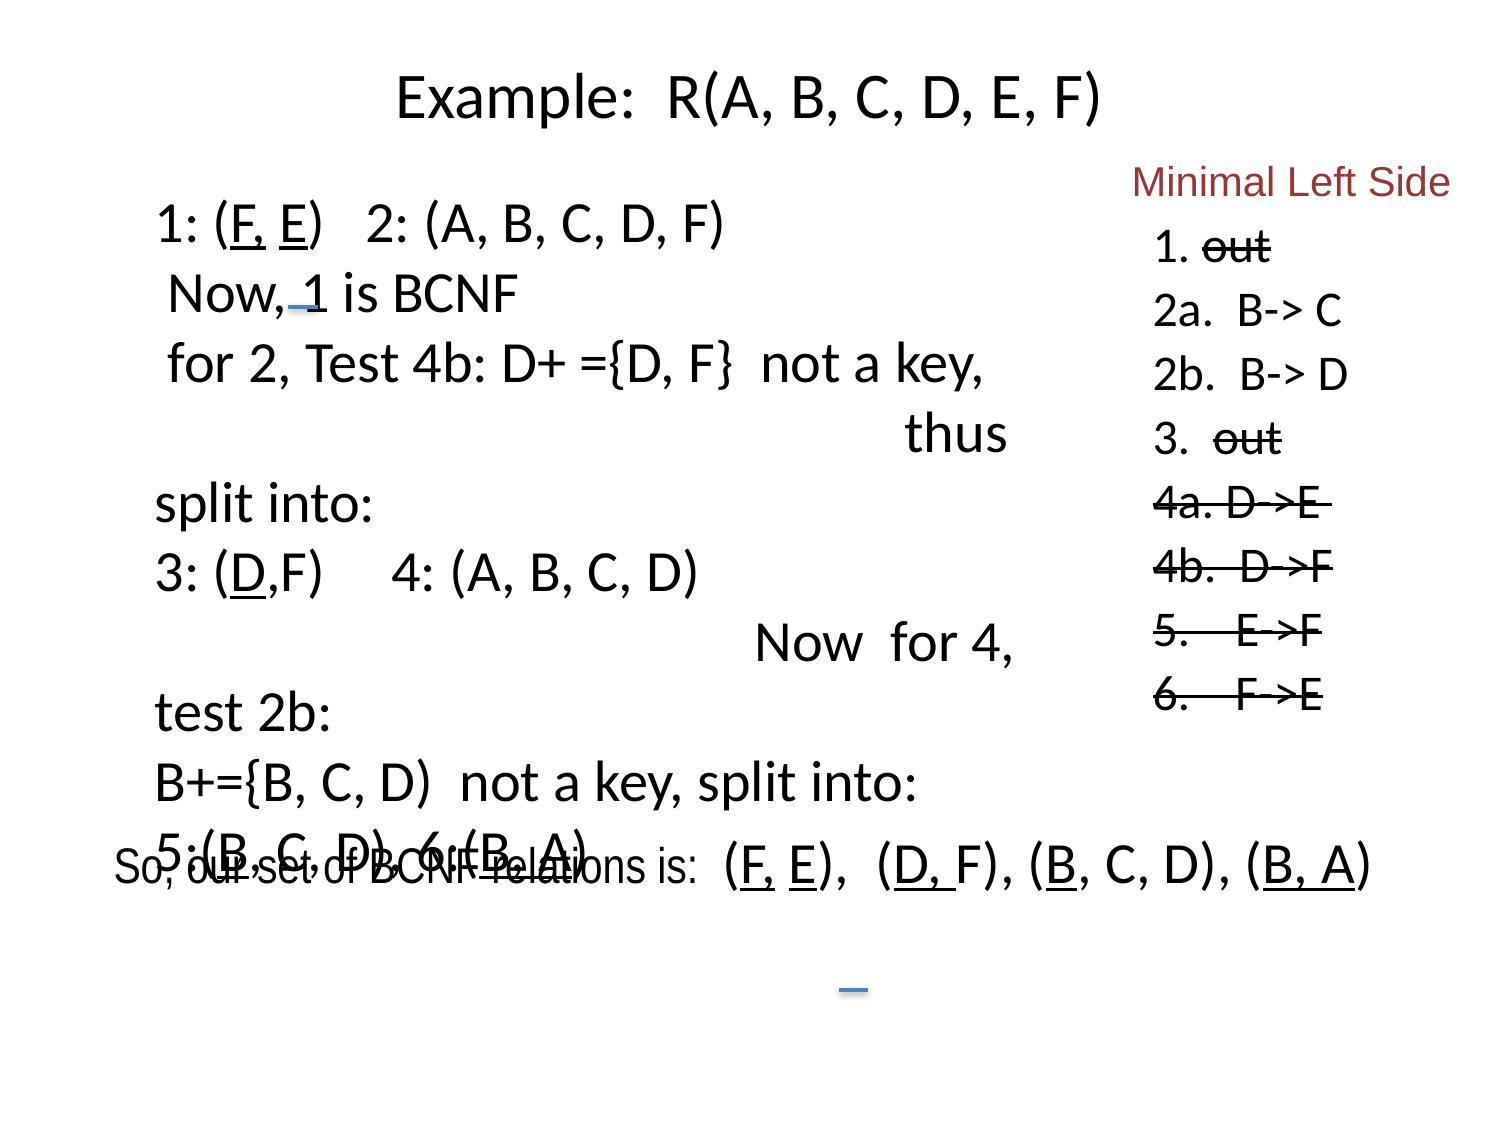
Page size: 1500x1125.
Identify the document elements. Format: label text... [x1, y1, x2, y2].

text_box 1: (F, E) 2: (A, B, C, D, F) Now, 1 is BCNF for 2, Test 4b: D+ ={D, F} not a key, thus split into: 3: (D,F) 4: (A, B, C, D) Now for 4, test 2b: B+={B, C, D) not a key, split into: 5:(B, C, D), 6:(B, A) [139, 176, 1076, 818]
title Example: R(A, B, C, D, E, F) [75, 45, 1425, 139]
text_box Minimal Left Side [1116, 146, 1500, 212]
text_box 1. out 2a. B-> C 2b. B-> D 3. out 4a. D->E 4b. D->F 5. E->F 6. F->E [1137, 212, 1478, 1018]
text_box So, our set of BCNF relations is: (F, E), (D, F), (B, C, D), (B, A) [98, 818, 1410, 903]
